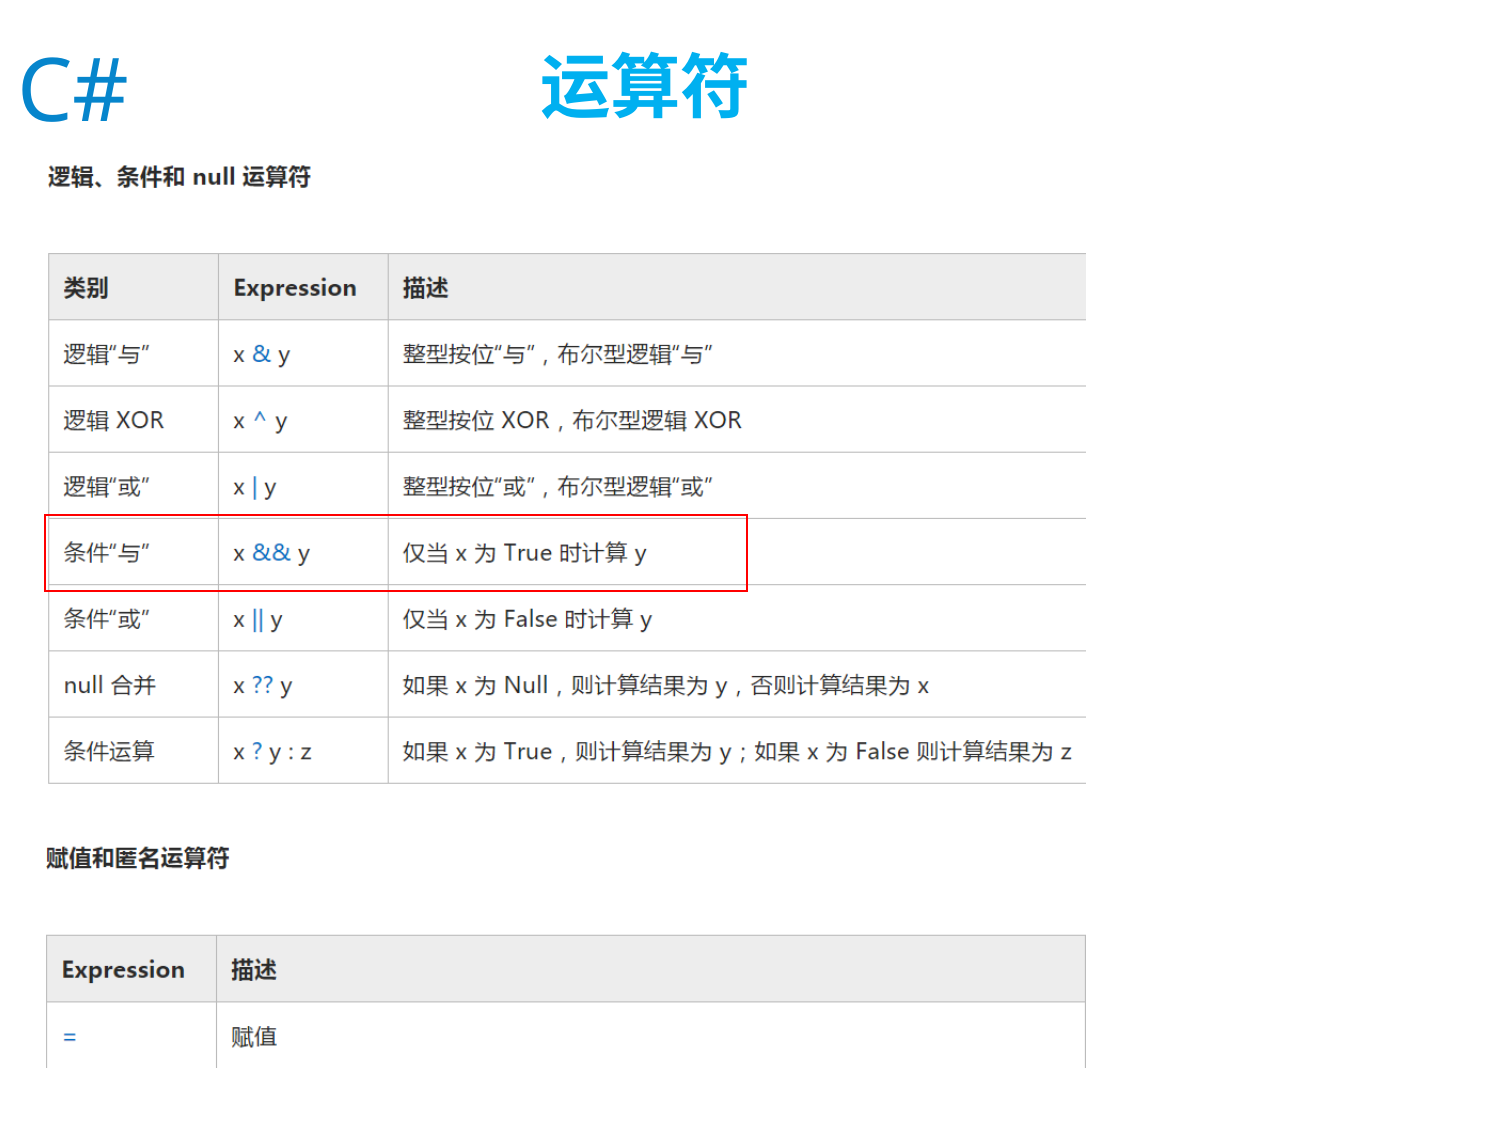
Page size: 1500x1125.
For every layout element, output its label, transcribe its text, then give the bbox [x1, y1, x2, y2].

text_box C# [2, 26, 326, 147]
picture [45, 142, 1086, 786]
picture [45, 822, 1086, 1068]
text_box 运算符 [387, 35, 905, 132]
